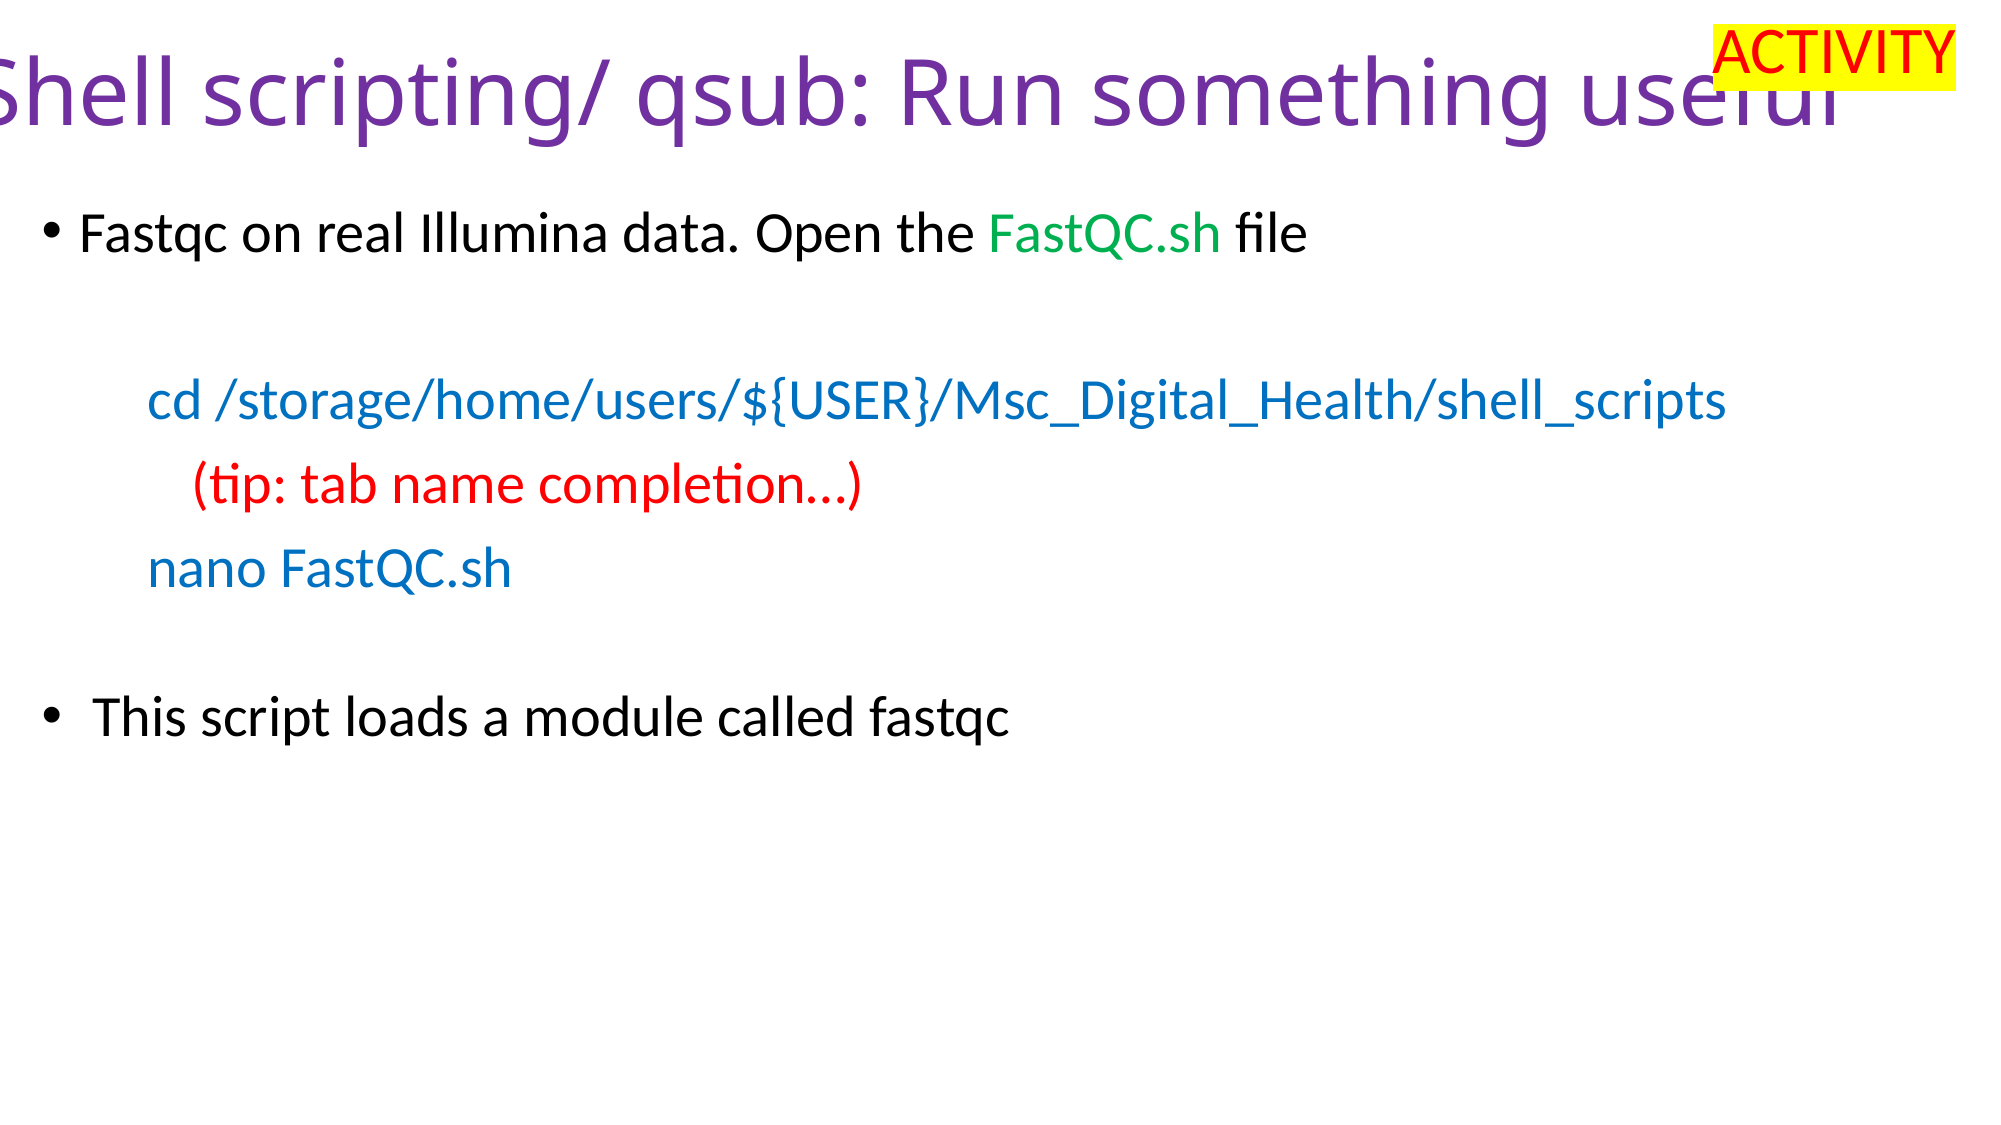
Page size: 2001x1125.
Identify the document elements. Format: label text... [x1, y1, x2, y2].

list Fastqc on real Illumina data. Open the FastQC.sh file cd /storage/home/users/${USER}/Msc_Digital_Health/shell_scripts (tip: tab name completion…) nano FastQC.sh This script loads a module called fastqc [26, 194, 1837, 931]
text_box ACTIVITY [1697, 0, 2000, 95]
title 4) Shell scripting/ qsub: Run something useful [0, 0, 1919, 205]
